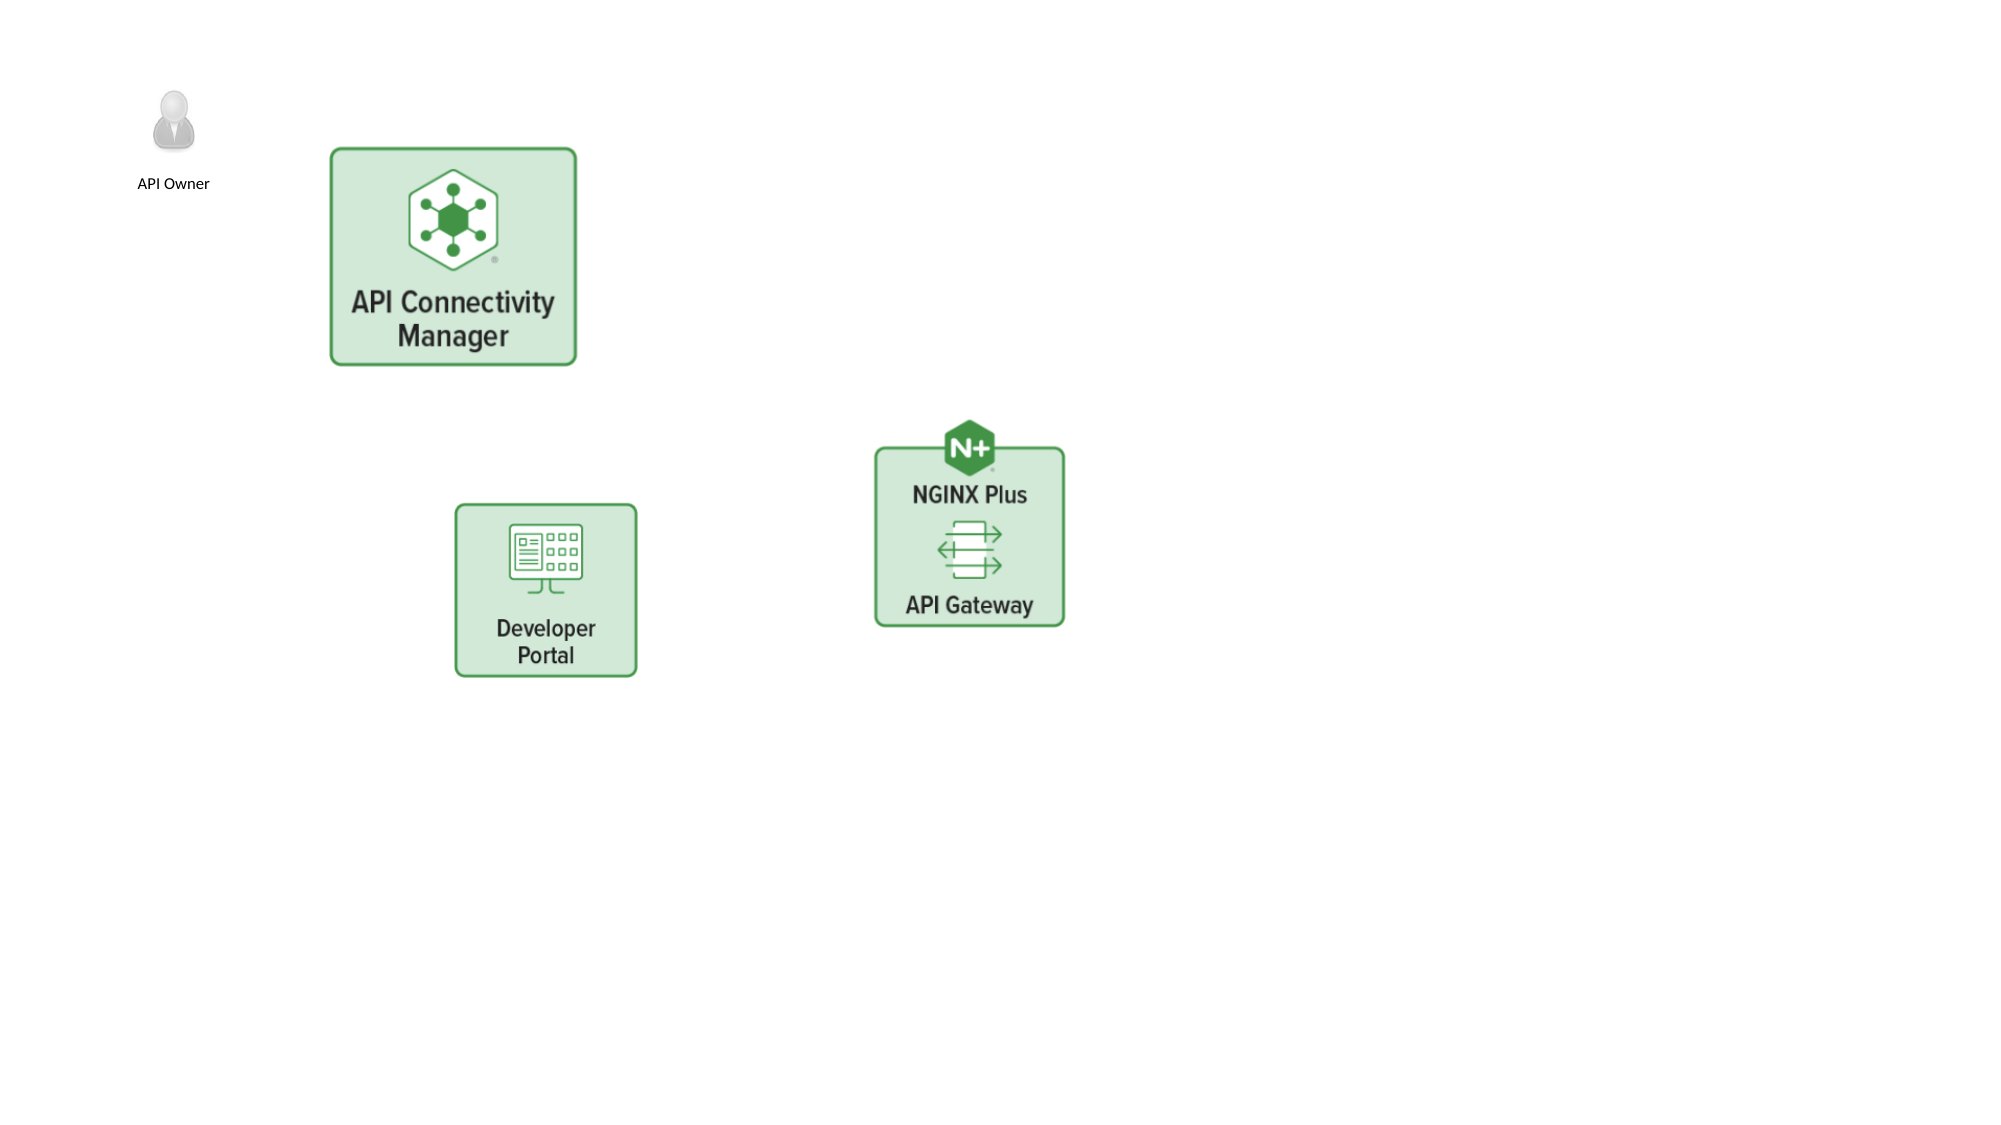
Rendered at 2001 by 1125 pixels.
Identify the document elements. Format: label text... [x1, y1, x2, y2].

picture [326, 143, 581, 371]
text_box API Owner [137, 172, 211, 193]
picture [867, 413, 1068, 630]
picture [453, 500, 640, 679]
picture [153, 89, 195, 153]
